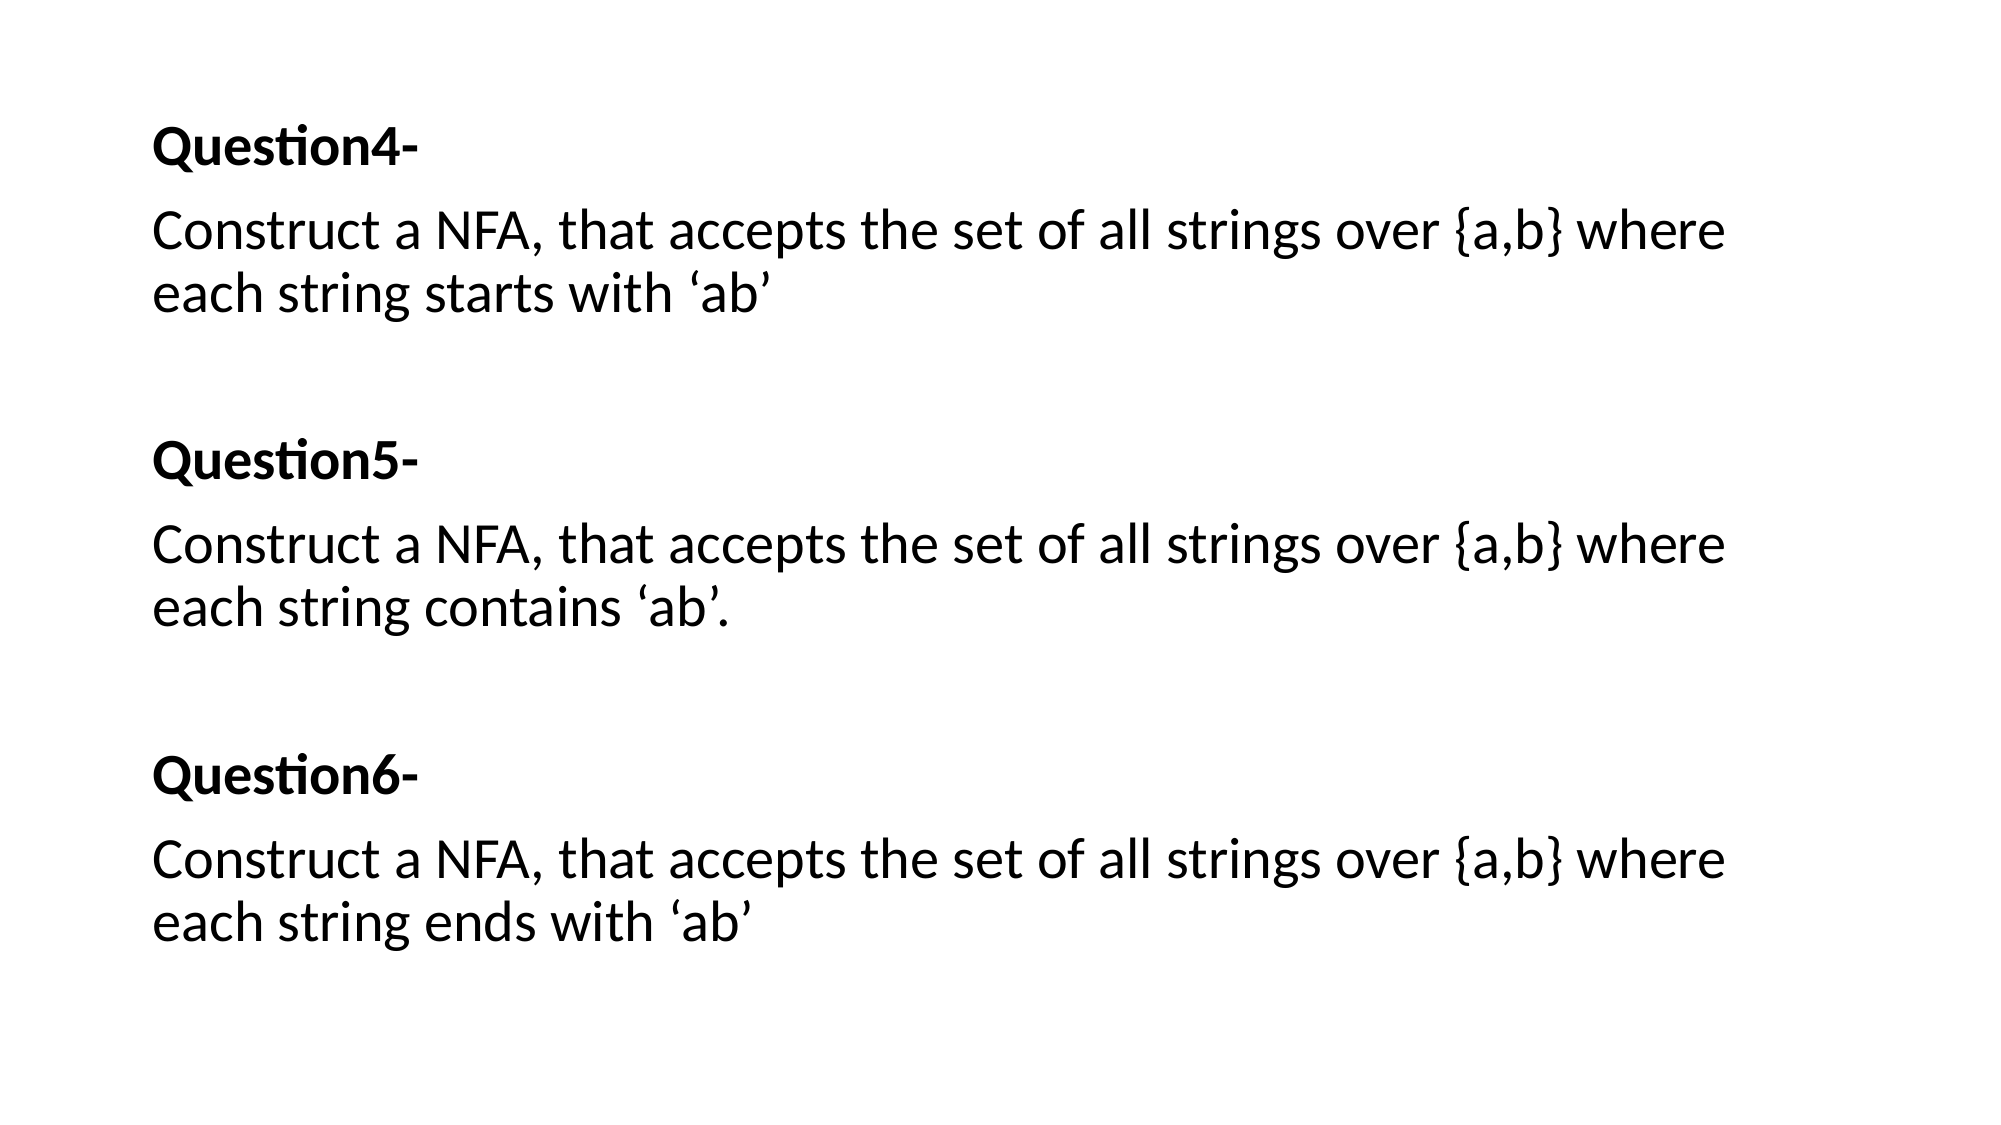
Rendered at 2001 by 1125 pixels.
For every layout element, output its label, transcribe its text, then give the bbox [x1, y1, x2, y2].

list Question4- Construct a NFA, that accepts the set of all strings over {a,b} where each string starts with ‘ab’ Question5- Construct a NFA, that accepts the set of all strings over {a,b} where each string contains ‘ab’. Question6- Construct a NFA, that accepts the set of all strings over {a,b} where each string ends with ‘ab’ [137, 107, 1863, 1014]
